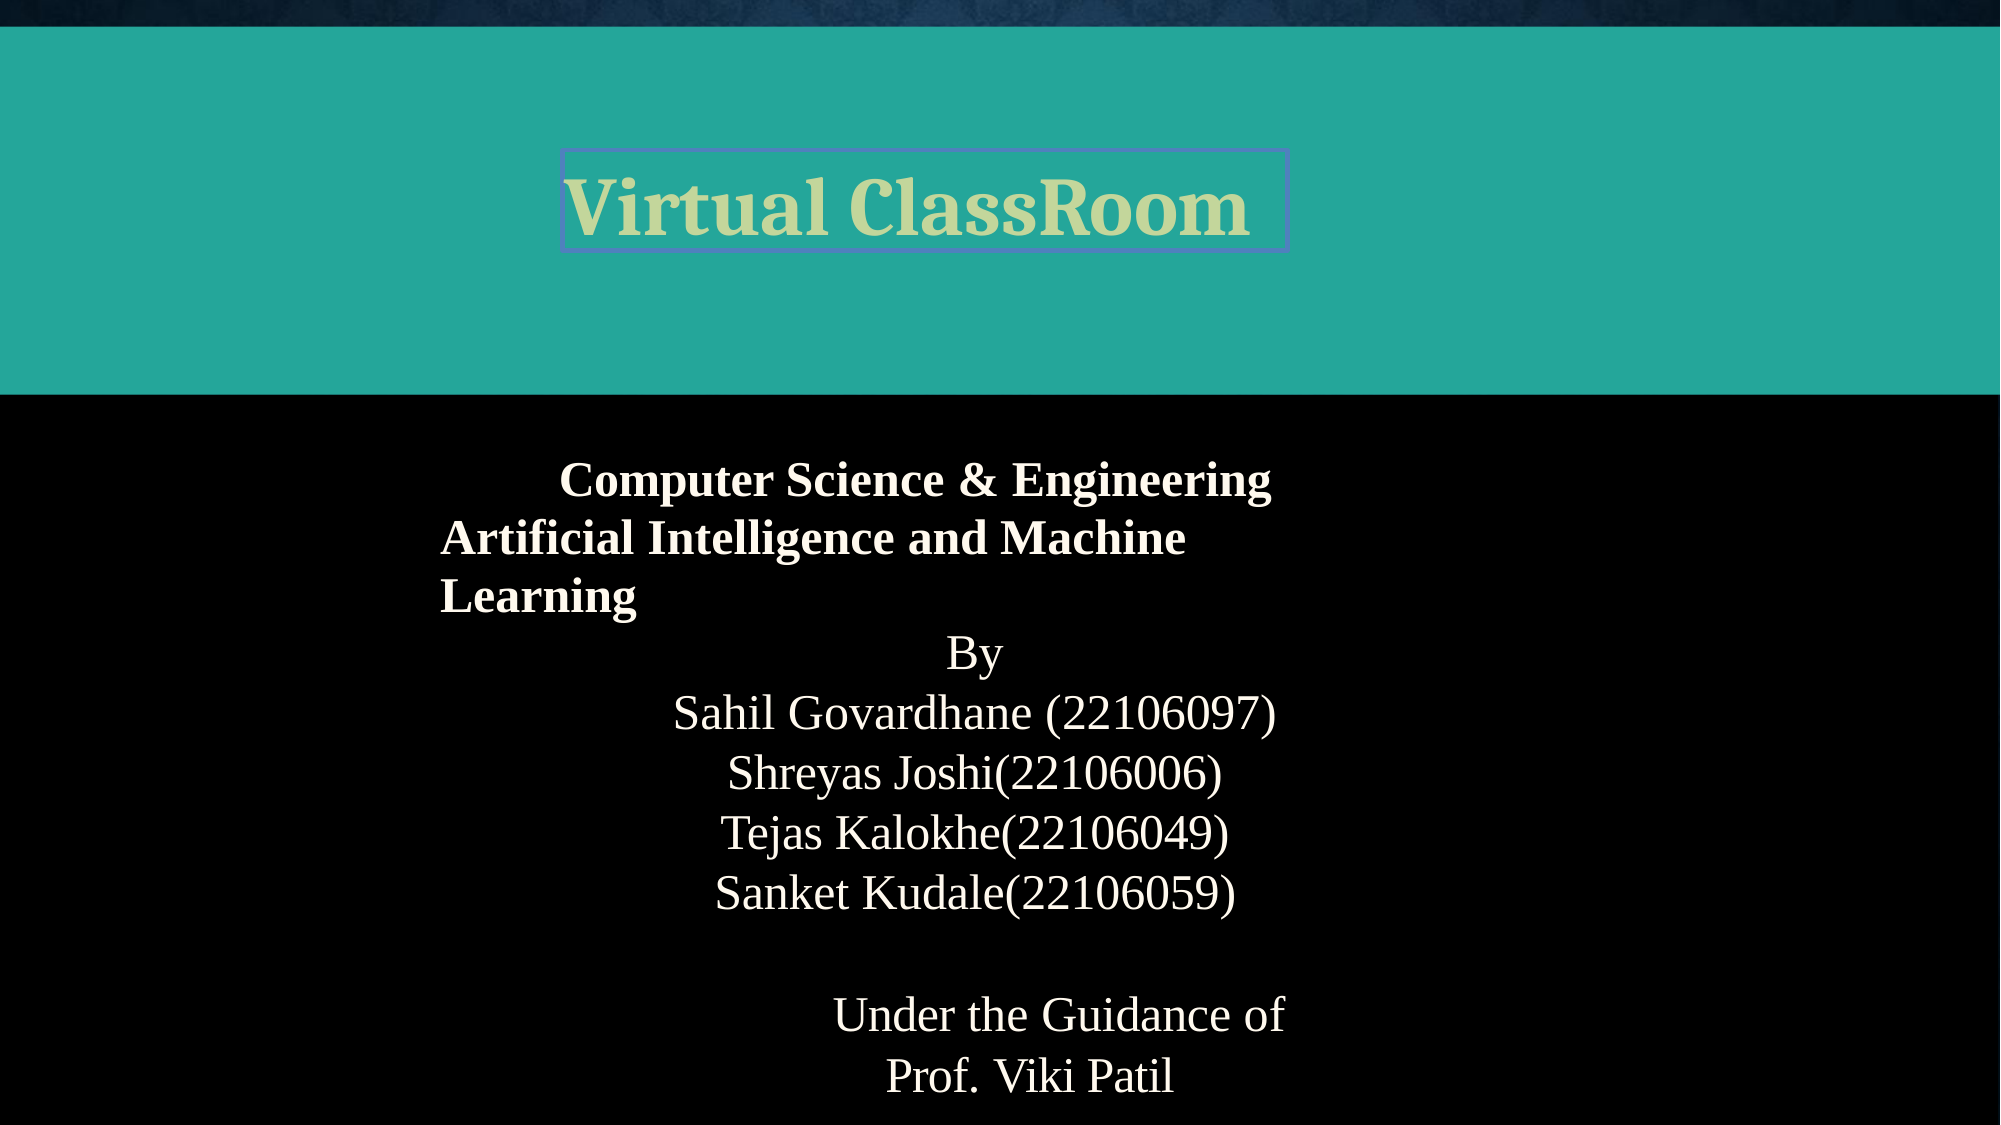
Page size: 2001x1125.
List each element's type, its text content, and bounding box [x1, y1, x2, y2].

text_box [0, 395, 1999, 1125]
picture [0, 0, 2000, 26]
title Virtual ClassRoom [560, 148, 1290, 253]
text_box Computer Science & Engineering Artificial Intelligence and Machine Learning By Sahil Govardhane (22106097) Shreyas Joshi(22106006) Tejas Kalokhe(22106049) Sanket Kudale(22106059) Under the Guidance of Prof. Viki Patil [438, 442, 1394, 1103]
text_box [0, 26, 2000, 395]
